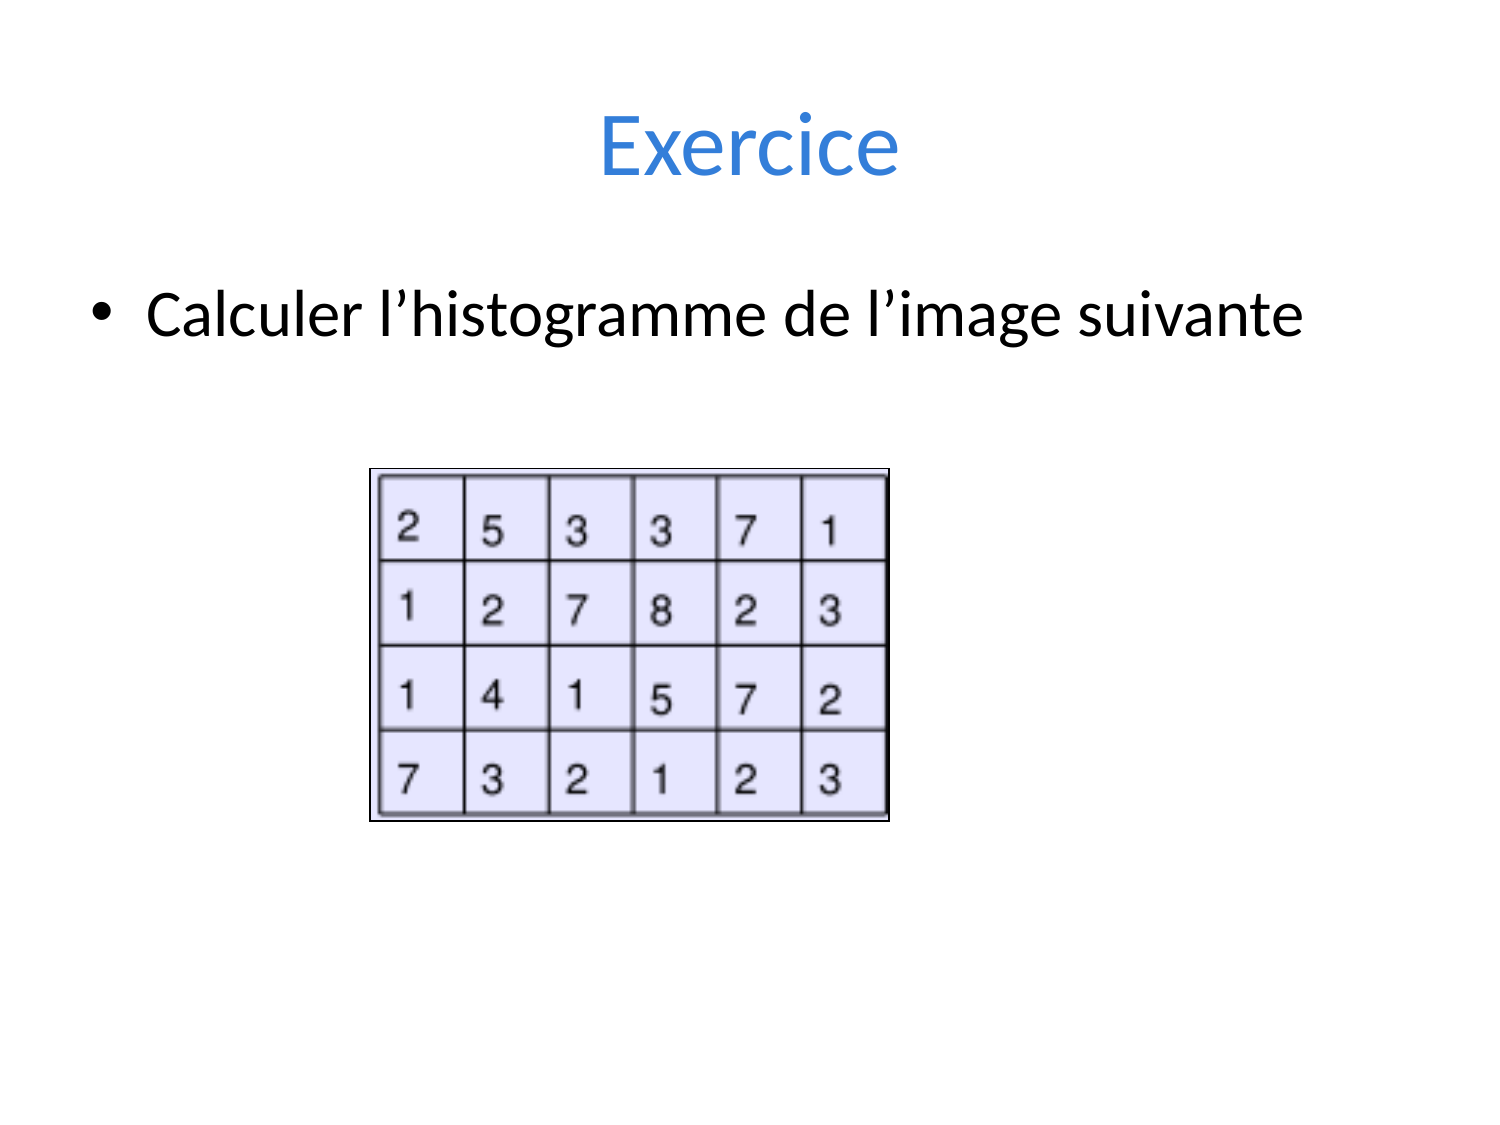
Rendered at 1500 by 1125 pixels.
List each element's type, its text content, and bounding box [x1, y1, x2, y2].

title Exercice [75, 45, 1425, 233]
list Calculer l’histogramme de l’image suivante [75, 262, 1425, 1005]
picture [370, 468, 889, 821]
